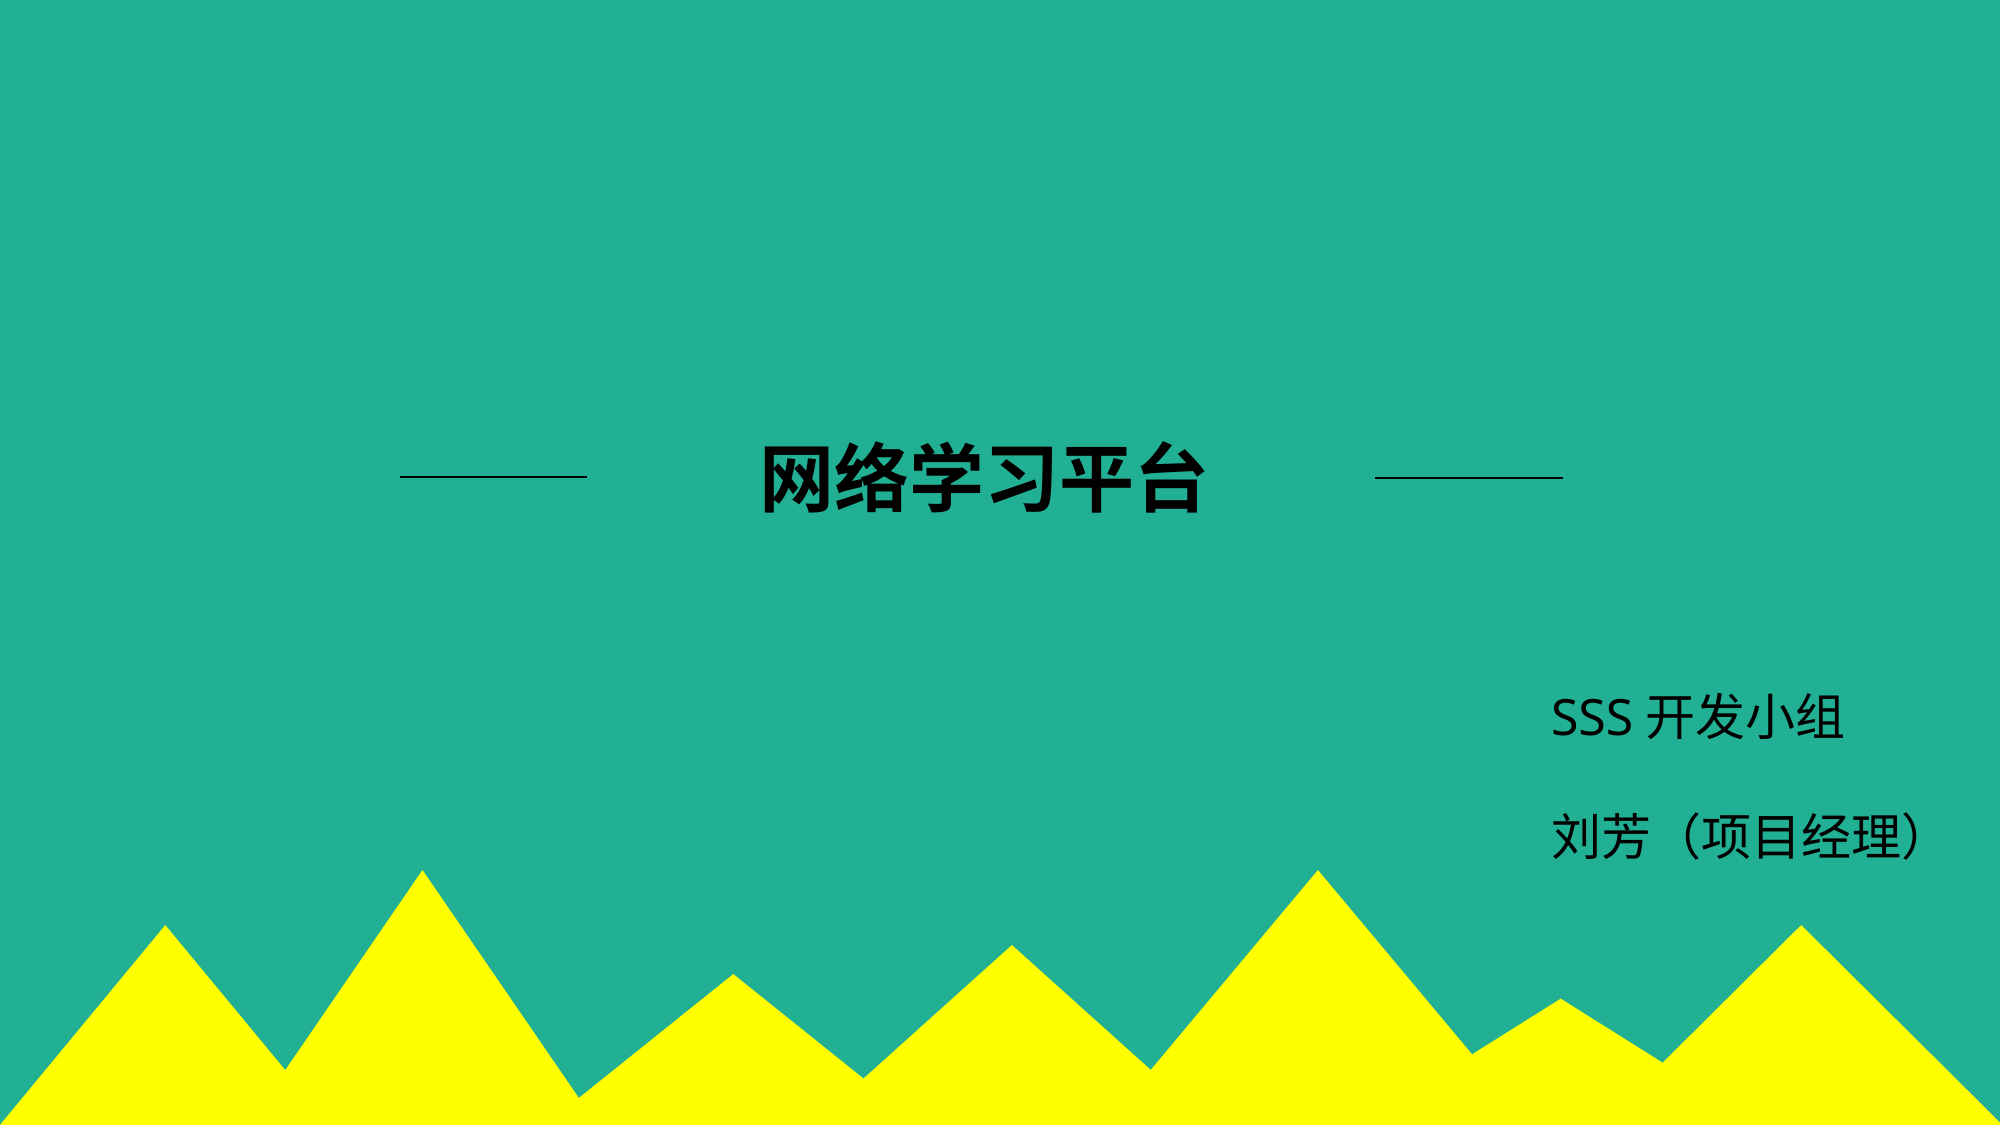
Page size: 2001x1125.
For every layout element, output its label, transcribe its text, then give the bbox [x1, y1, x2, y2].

text_box SSS开发小组 刘芳（项目经理） [1536, 678, 1967, 901]
text_box 网络学习平台 [609, 424, 1360, 589]
